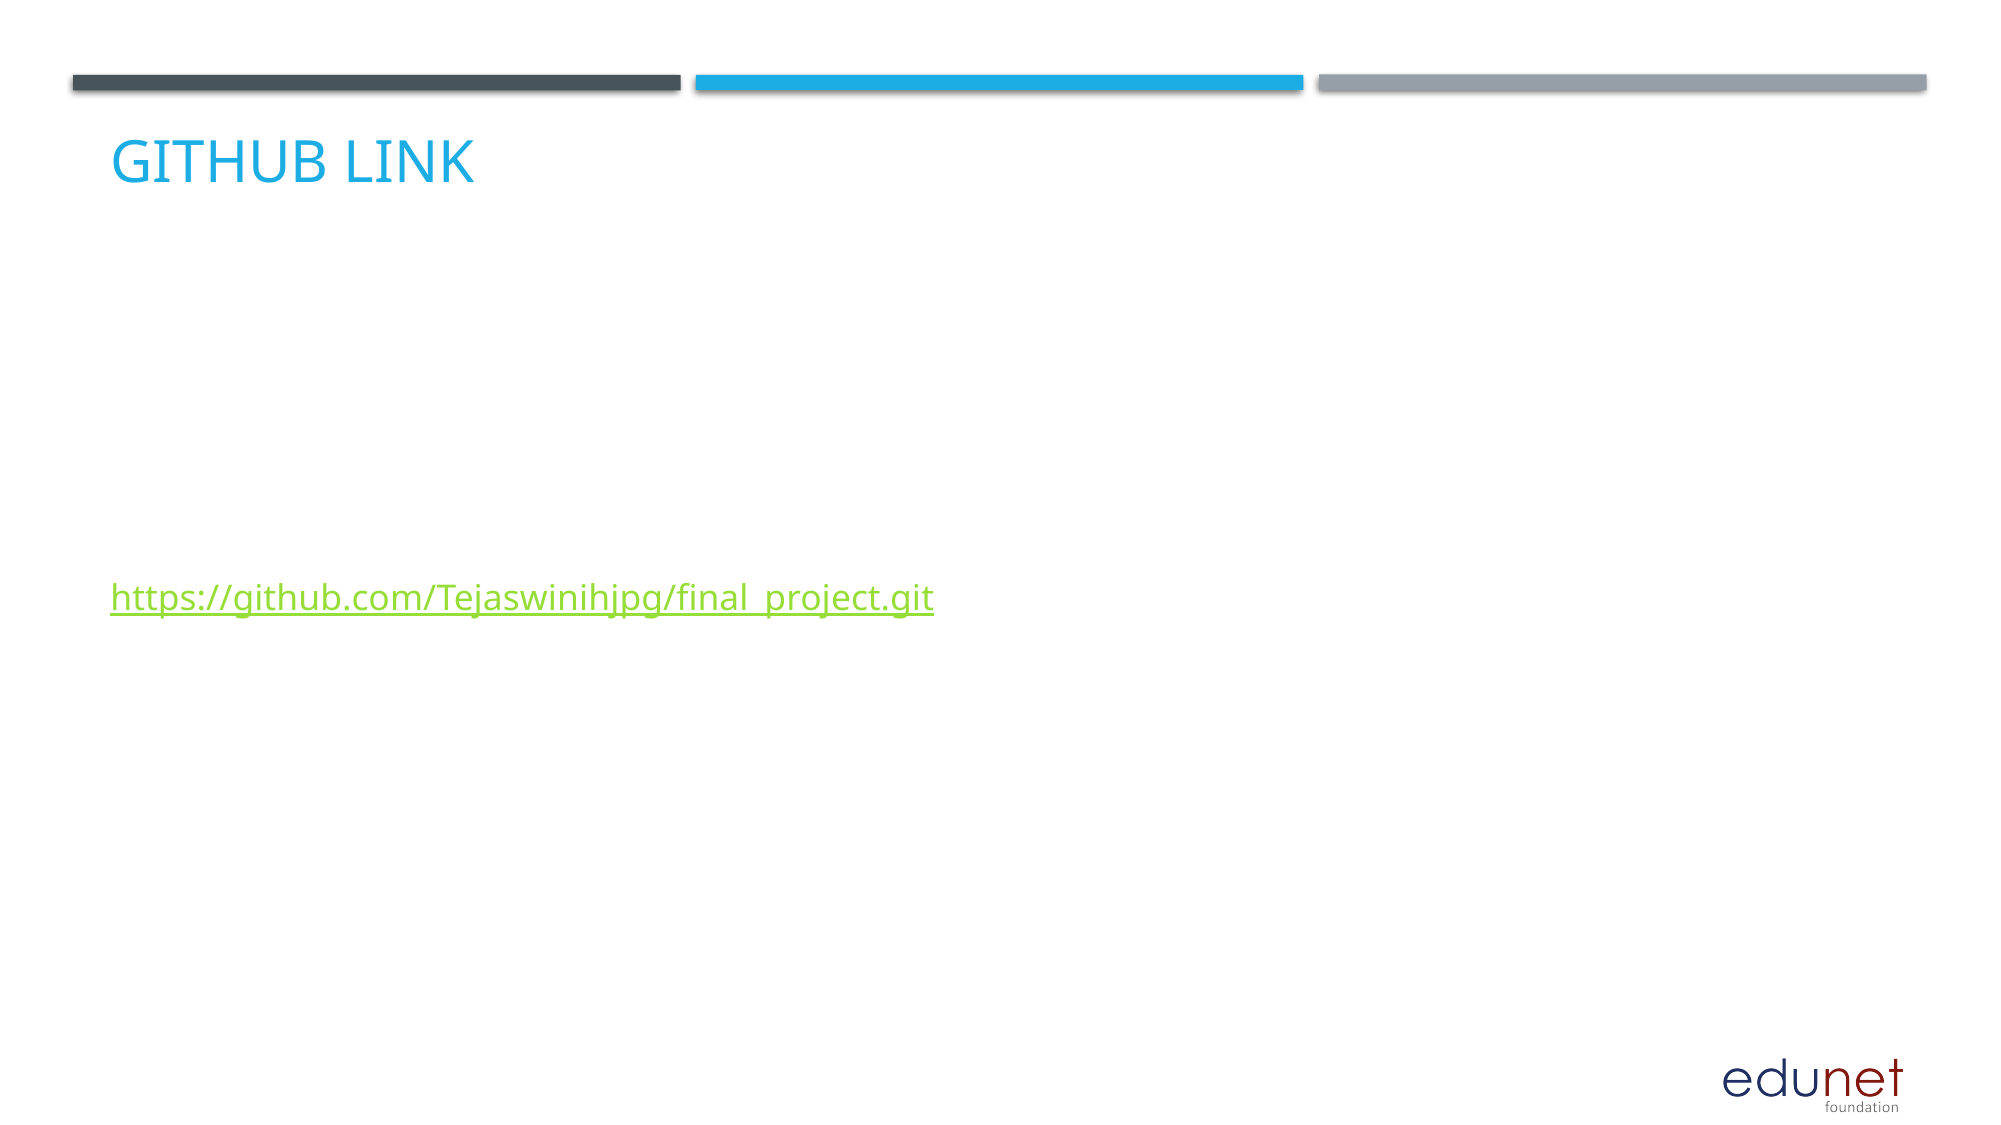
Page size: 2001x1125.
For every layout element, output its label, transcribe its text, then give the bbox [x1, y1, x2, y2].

picture [1719, 1056, 1905, 1116]
title GitHub Link [95, 115, 1905, 203]
list https://github.com/Tejaswinihjpg/final_project.git [95, 213, 1905, 981]
